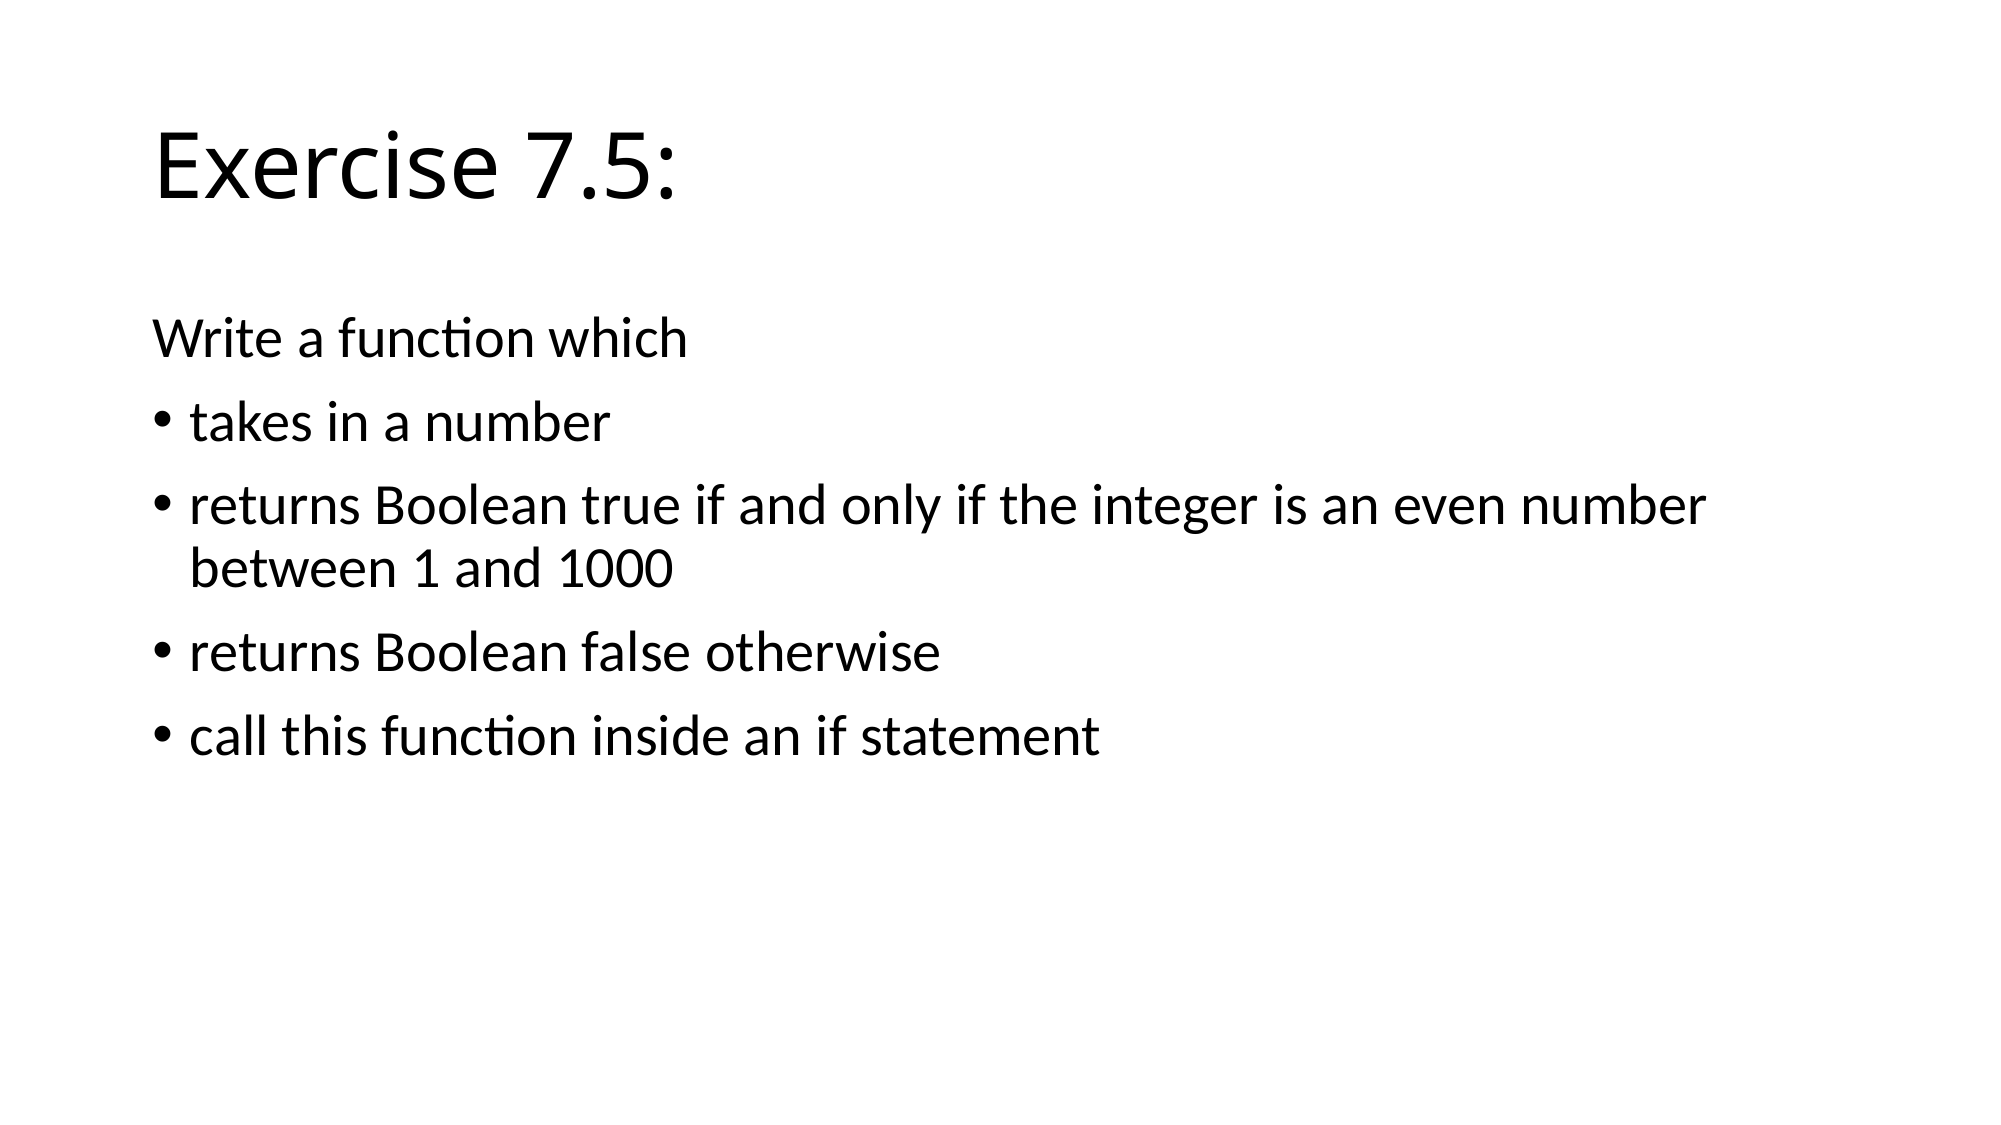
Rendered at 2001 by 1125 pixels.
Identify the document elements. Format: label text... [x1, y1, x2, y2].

title Exercise 7.5: [137, 59, 1863, 278]
list Write a function which takes in a number returns Boolean true if and only if the integer is an even number between 1 and 1000 returns Boolean false otherwise call this function inside an if statement [137, 299, 1863, 1014]
